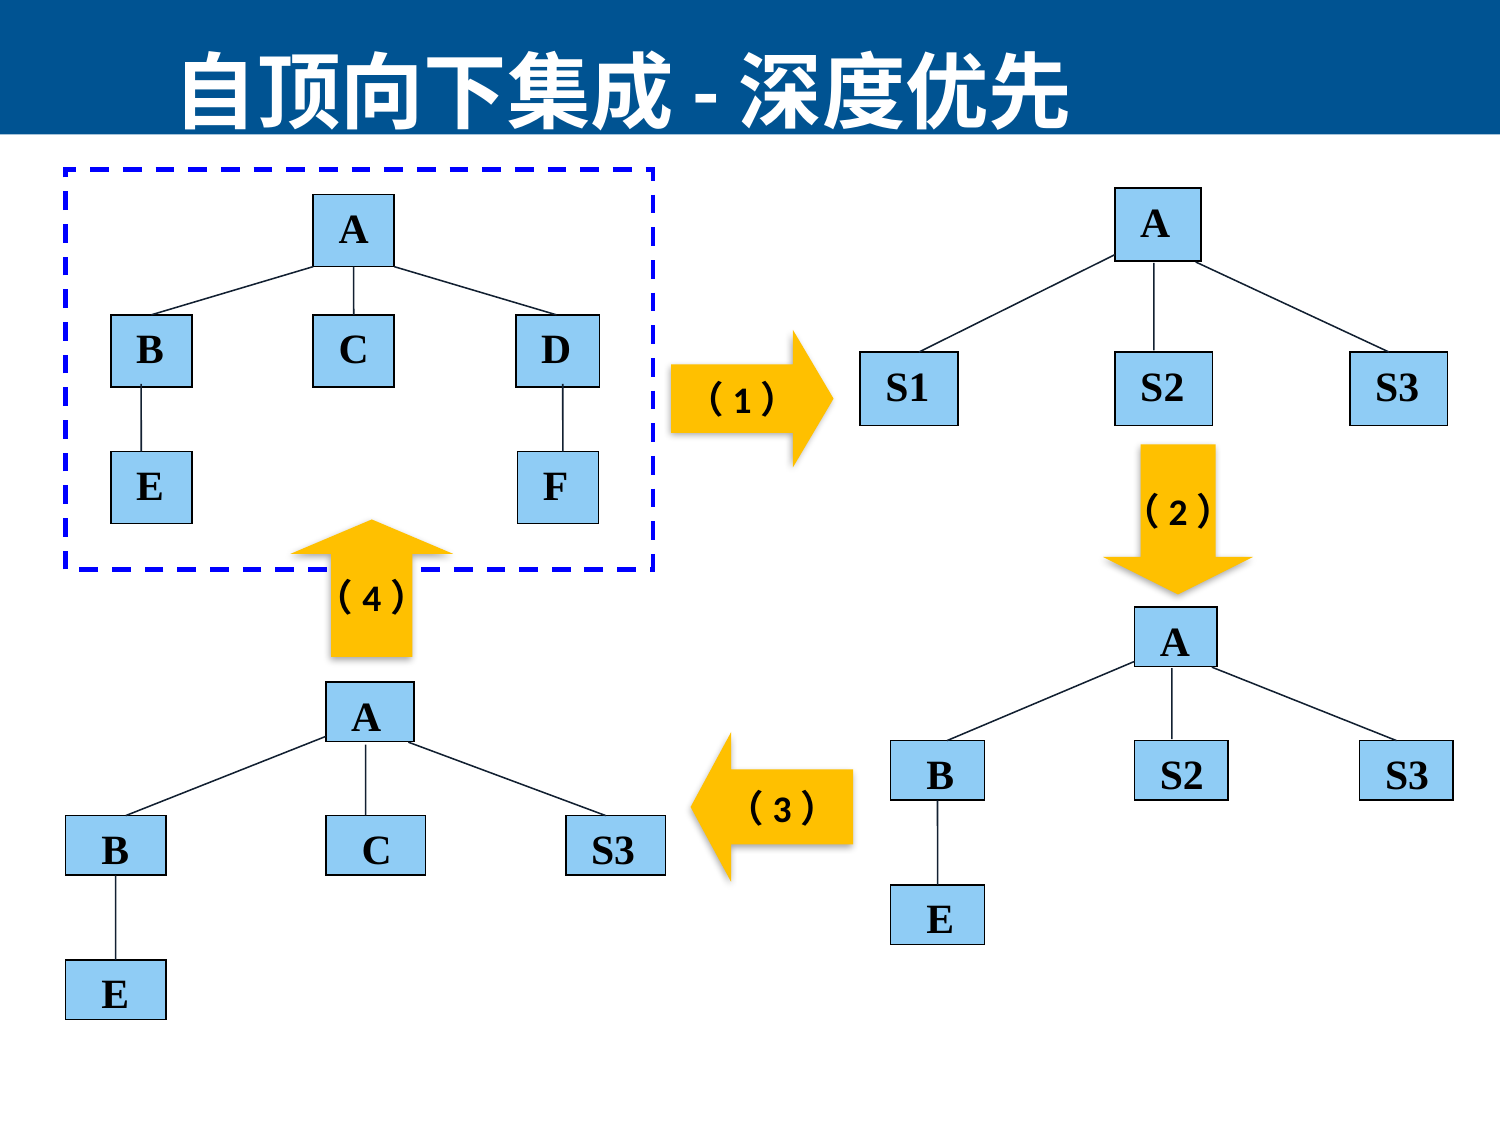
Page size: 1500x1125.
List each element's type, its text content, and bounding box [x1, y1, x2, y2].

text_box （1） [671, 329, 834, 468]
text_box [65, 681, 666, 1020]
title 自顶向下集成-深度优先 [112, 42, 1134, 136]
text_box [890, 606, 1454, 945]
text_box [65, 169, 654, 570]
text_box （2） [1103, 444, 1254, 595]
text_box （4） [331, 577, 413, 657]
text_box （3） [690, 731, 854, 882]
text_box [859, 187, 1448, 426]
